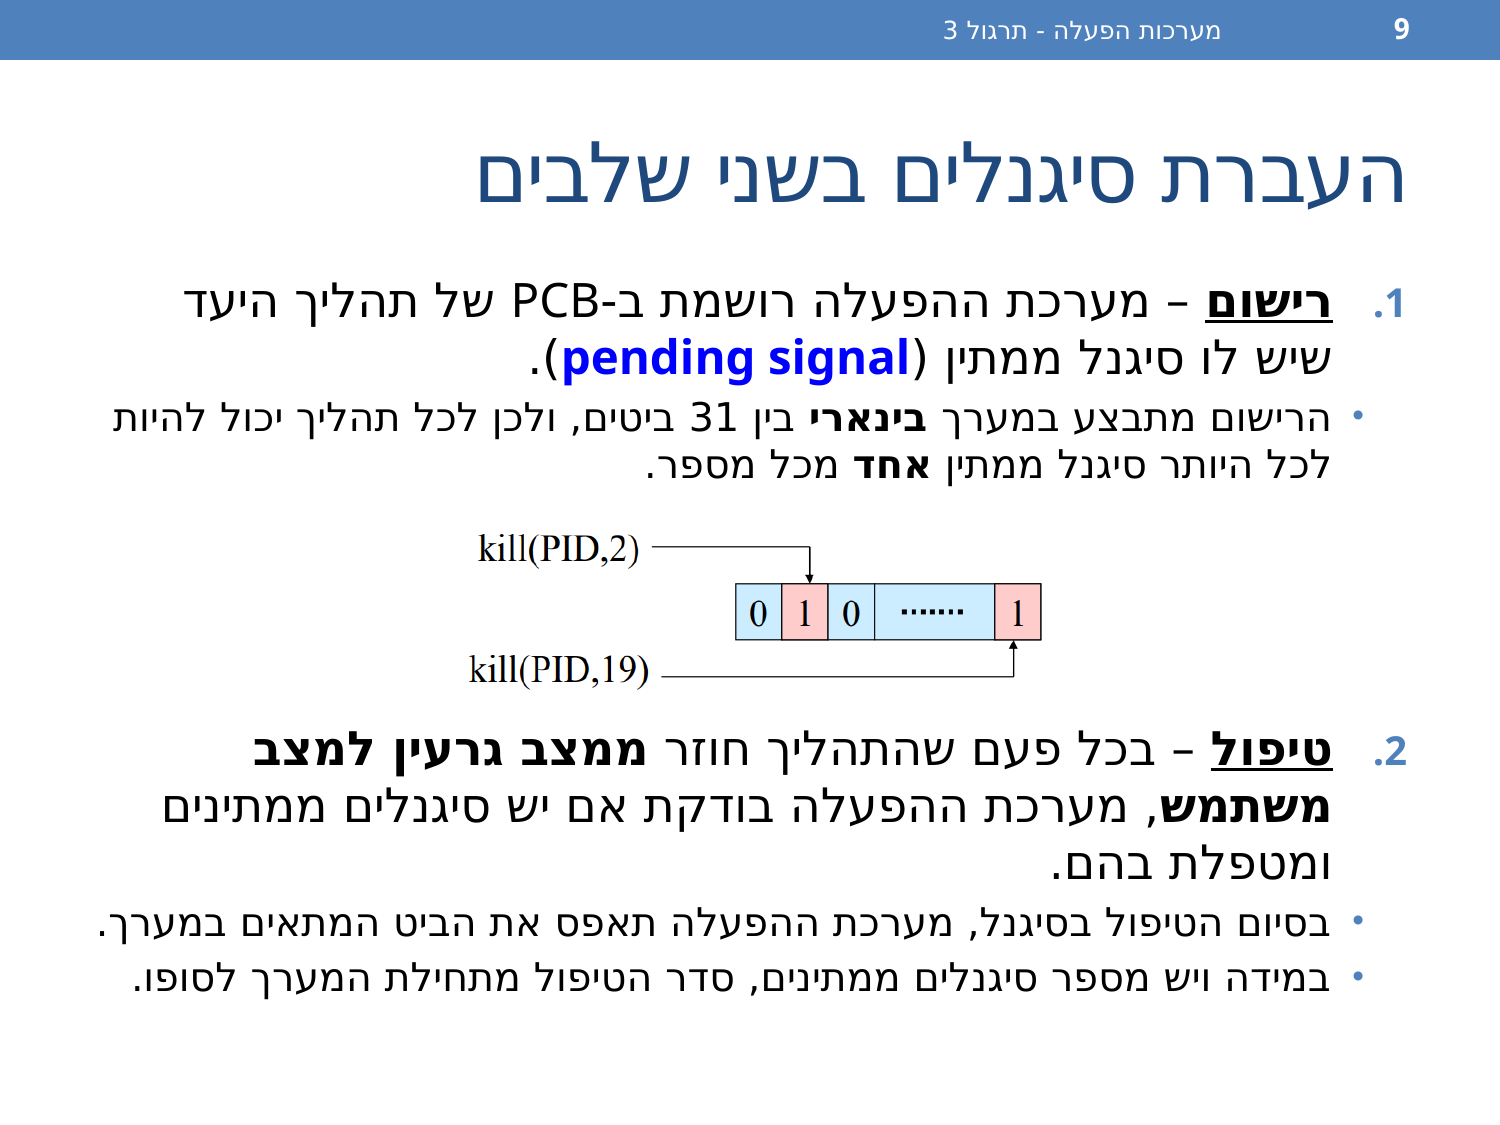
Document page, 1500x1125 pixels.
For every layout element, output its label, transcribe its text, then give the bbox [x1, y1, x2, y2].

slide_number 9 [1250, 3, 1425, 57]
list רישום – מערכת ההפעלה רושמת ב-PCB של תהליך היעד שיש לו סיגנל ממתין (pending signal). הרישום מתבצע במערך בינארי בין 31 ביטים, ולכן לכל תהליך יכול להיות לכל היותר סיגנל ממתין אחד מכל מספר. טיפול – בכל פעם שהתהליך חוזר ממצב גרעין למצב משתמש, מערכת ההפעלה בודקת אם יש סיגנלים ממתינים ומטפלת בהם. בסיום הטיפול בסיגנל, מערכת ההפעלה תאפס את הביט המתאים במערך. במידה ויש מספר סיגנלים ממתינים, סדר הטיפול מתחילת המערך לסופו. [75, 262, 1425, 1063]
footer מערכות הפעלה - תרגול 3 [562, 3, 1238, 57]
picture [448, 522, 1052, 697]
title העברת סיגנלים בשני שלבים [75, 87, 1425, 250]
